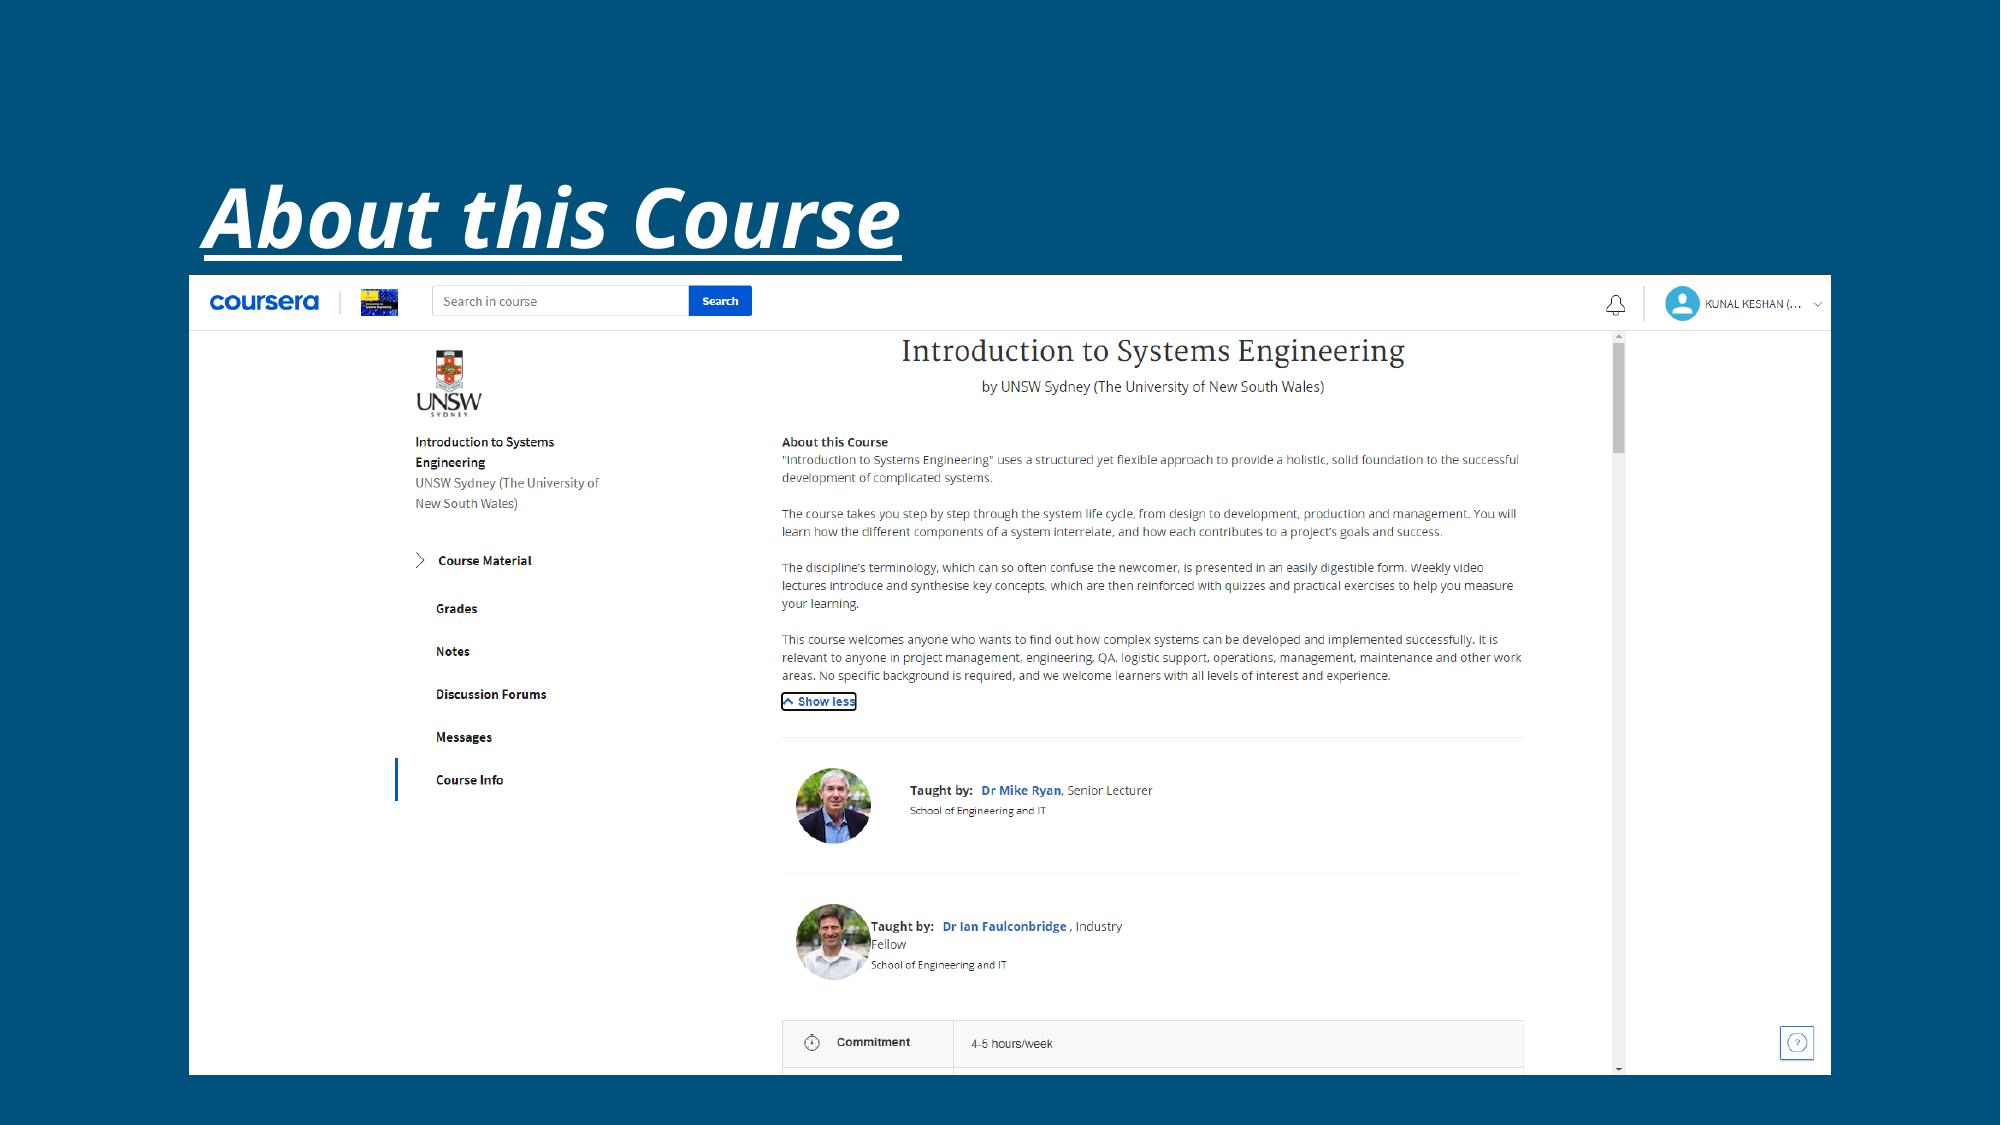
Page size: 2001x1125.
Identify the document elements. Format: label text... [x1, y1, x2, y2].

picture [190, 275, 1830, 1074]
title About this Course [189, 155, 1627, 274]
